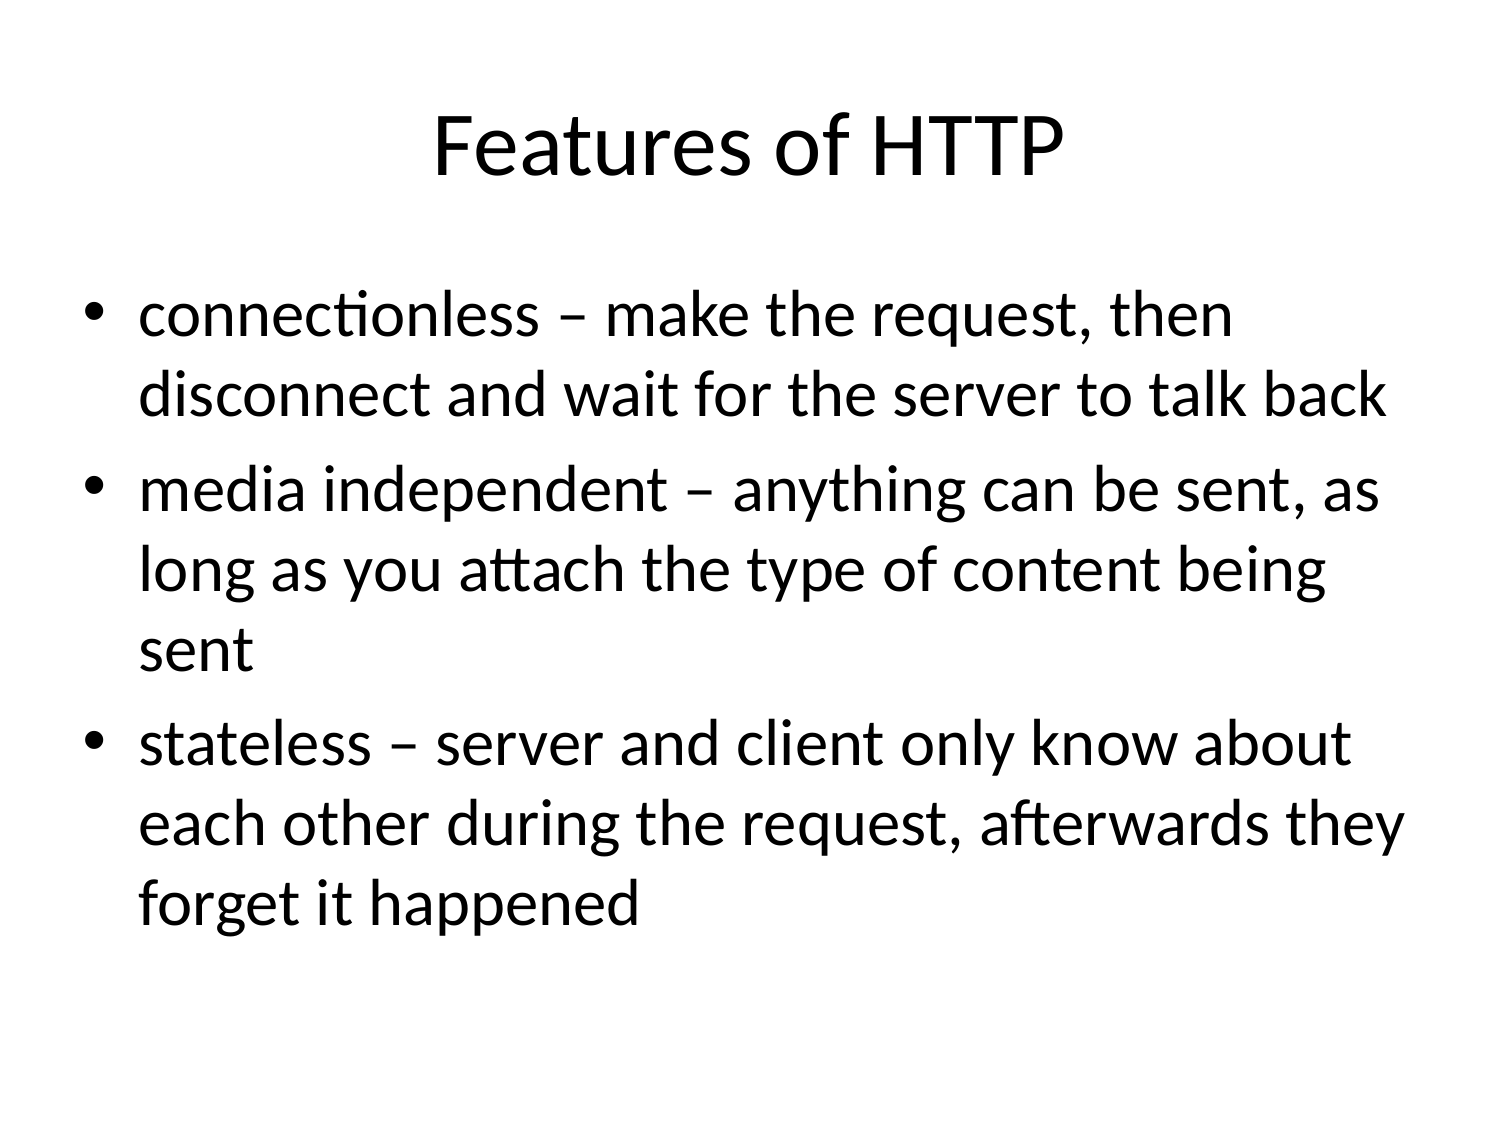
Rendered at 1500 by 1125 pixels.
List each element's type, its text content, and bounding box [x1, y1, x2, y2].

title Features of HTTP [74, 44, 1426, 234]
list connectionless – make the request, then disconnect and wait for the server to talk back media independent – anything can be sent, as long as you attach the type of content being sent stateless – server and client only know about each other during the request, afterwards they forget it happened [74, 261, 1426, 1006]
